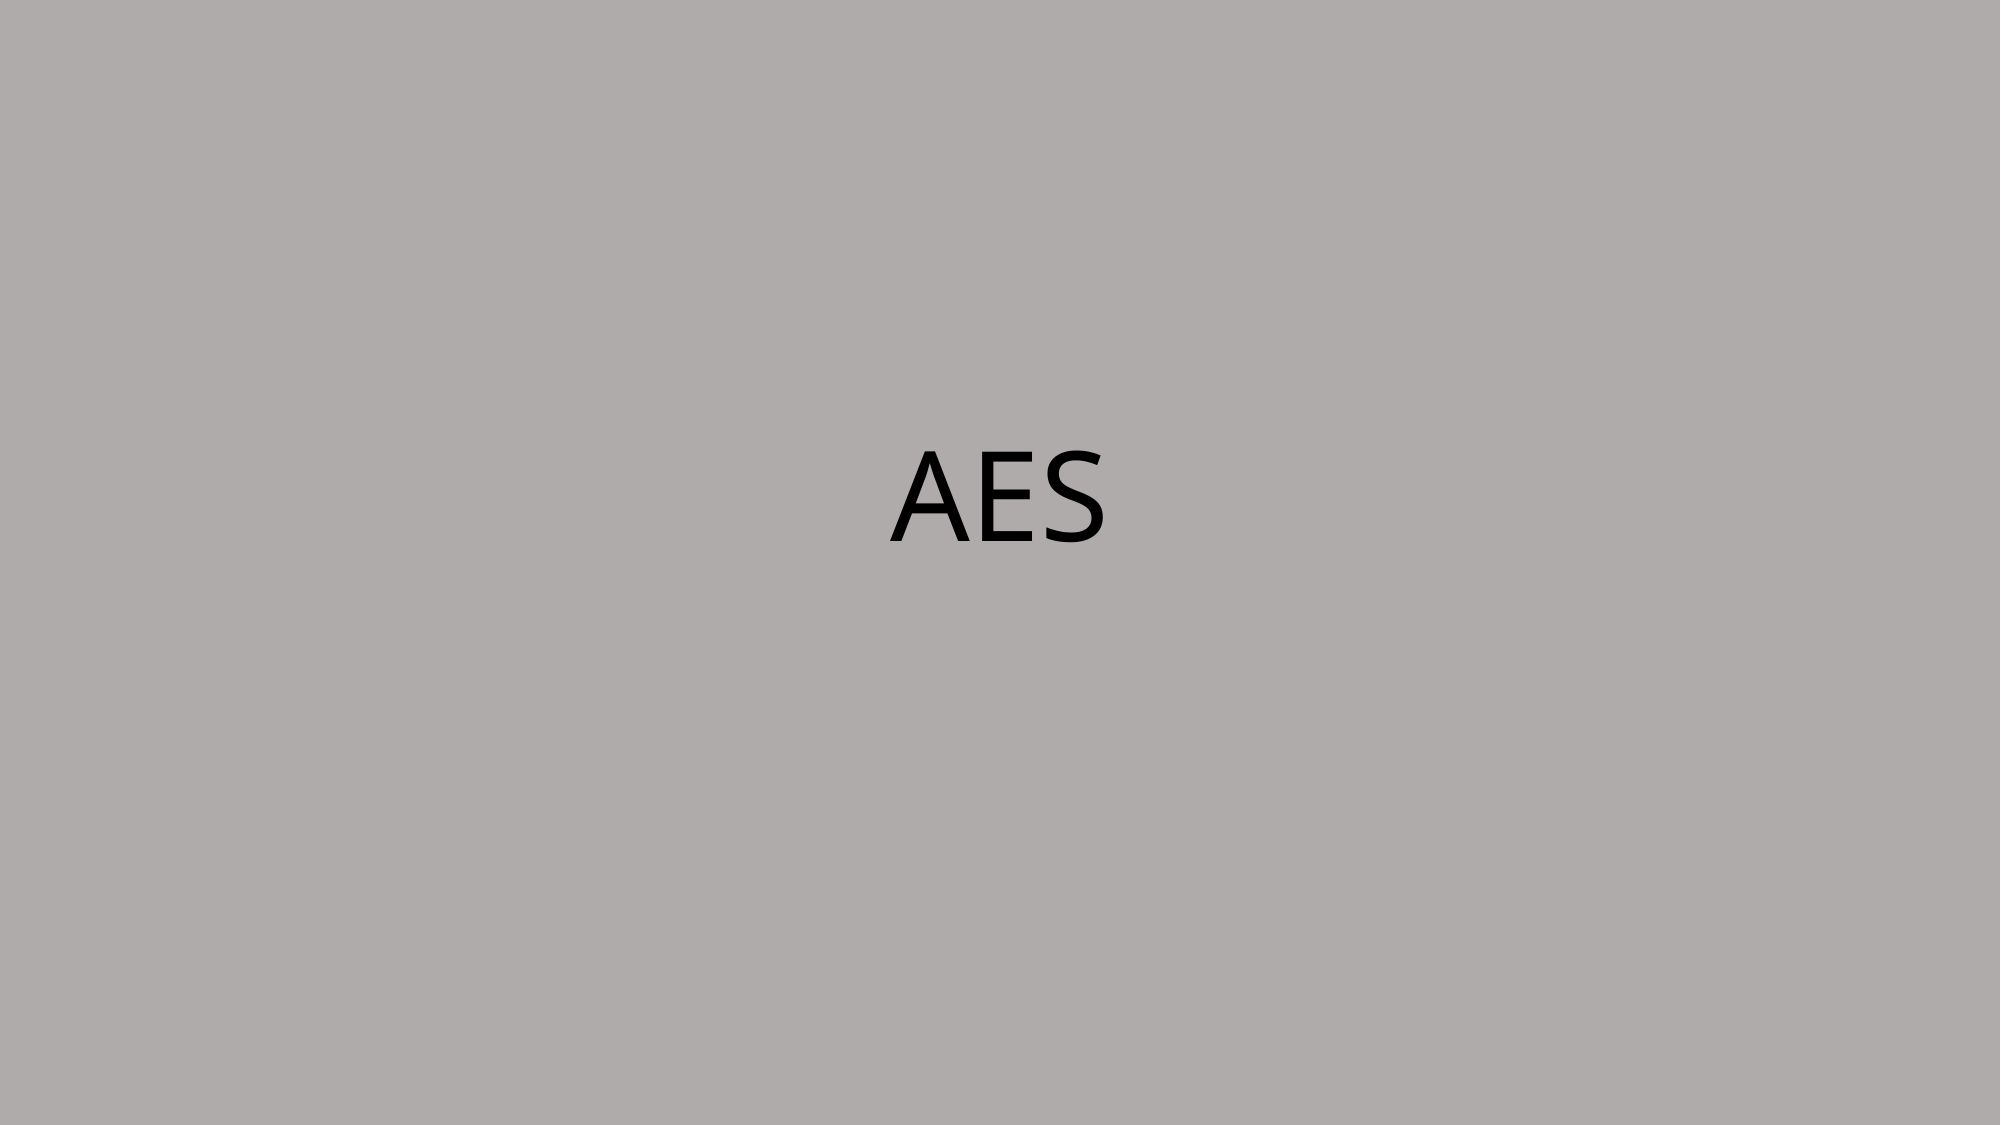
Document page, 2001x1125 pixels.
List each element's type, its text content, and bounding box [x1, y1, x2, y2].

title AES [249, 184, 1750, 576]
